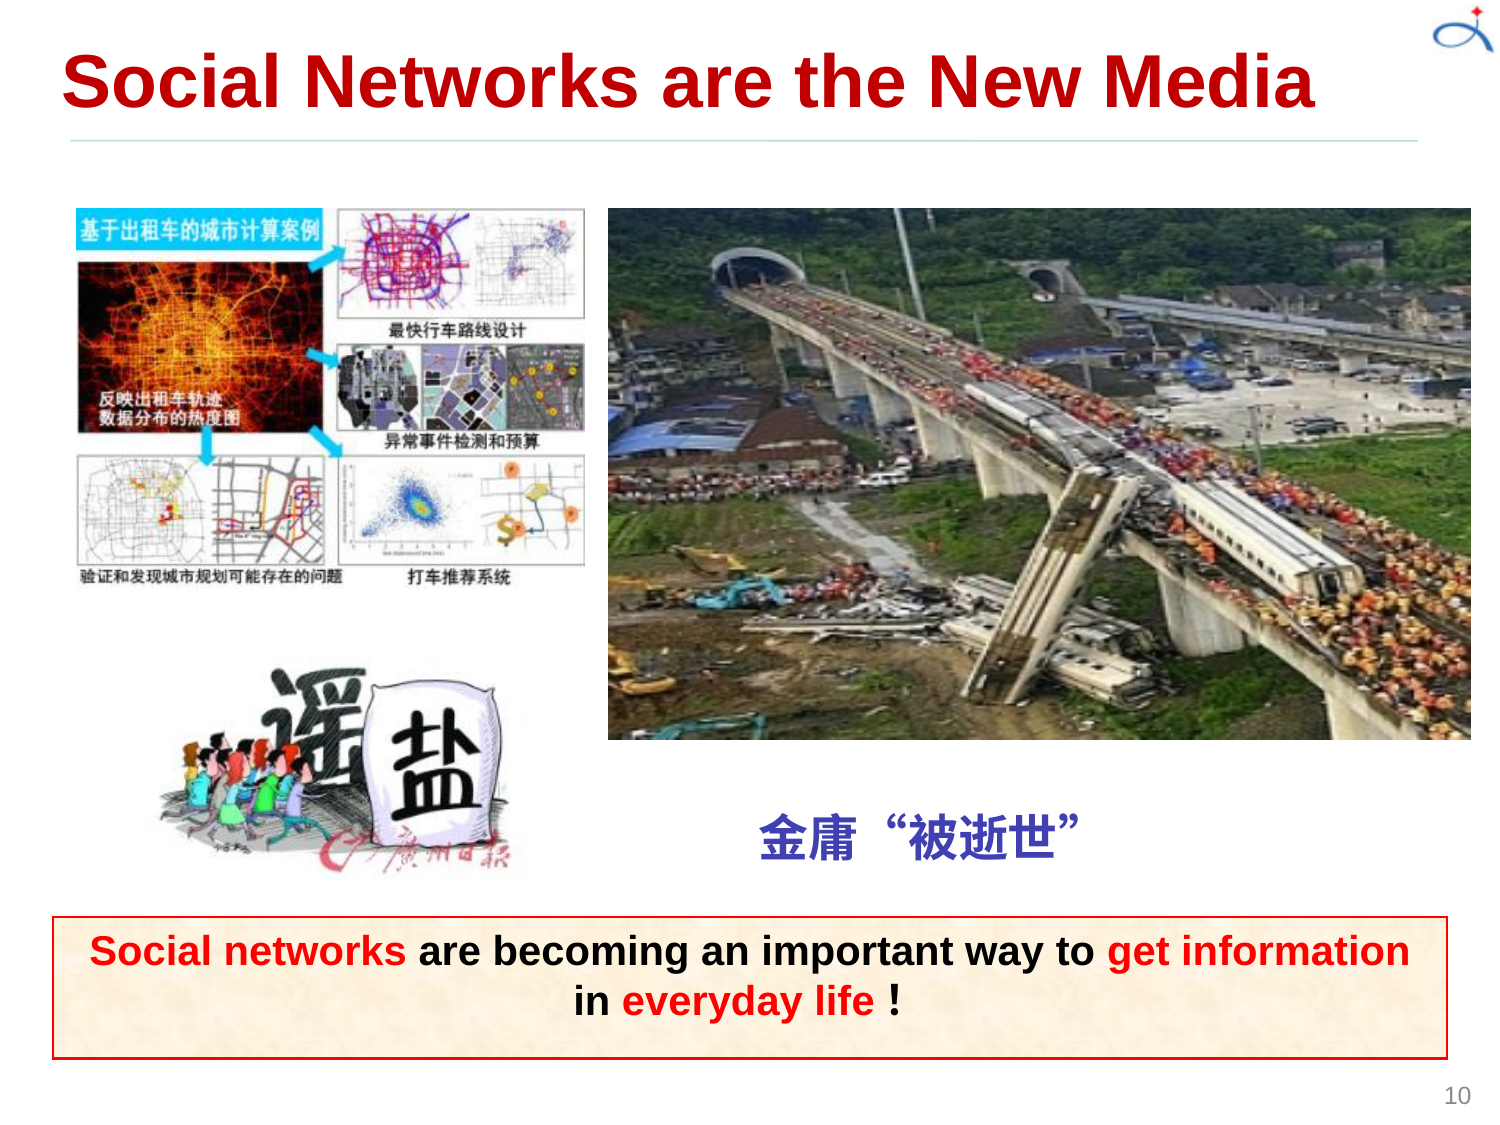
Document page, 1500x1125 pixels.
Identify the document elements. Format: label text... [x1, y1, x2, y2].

picture [147, 633, 525, 880]
slide_number 10 [1136, 1065, 1487, 1125]
picture [76, 207, 585, 589]
text_box Social networks are becoming an important way to get information in everyday life！ [53, 916, 1447, 1059]
text_box 金庸“被逝世” [726, 798, 1140, 874]
picture [80, 211, 90, 215]
picture [607, 207, 1471, 740]
title Social Networks are the New Media [46, 11, 1419, 143]
picture [138, 207, 142, 218]
picture [1432, 5, 1495, 55]
